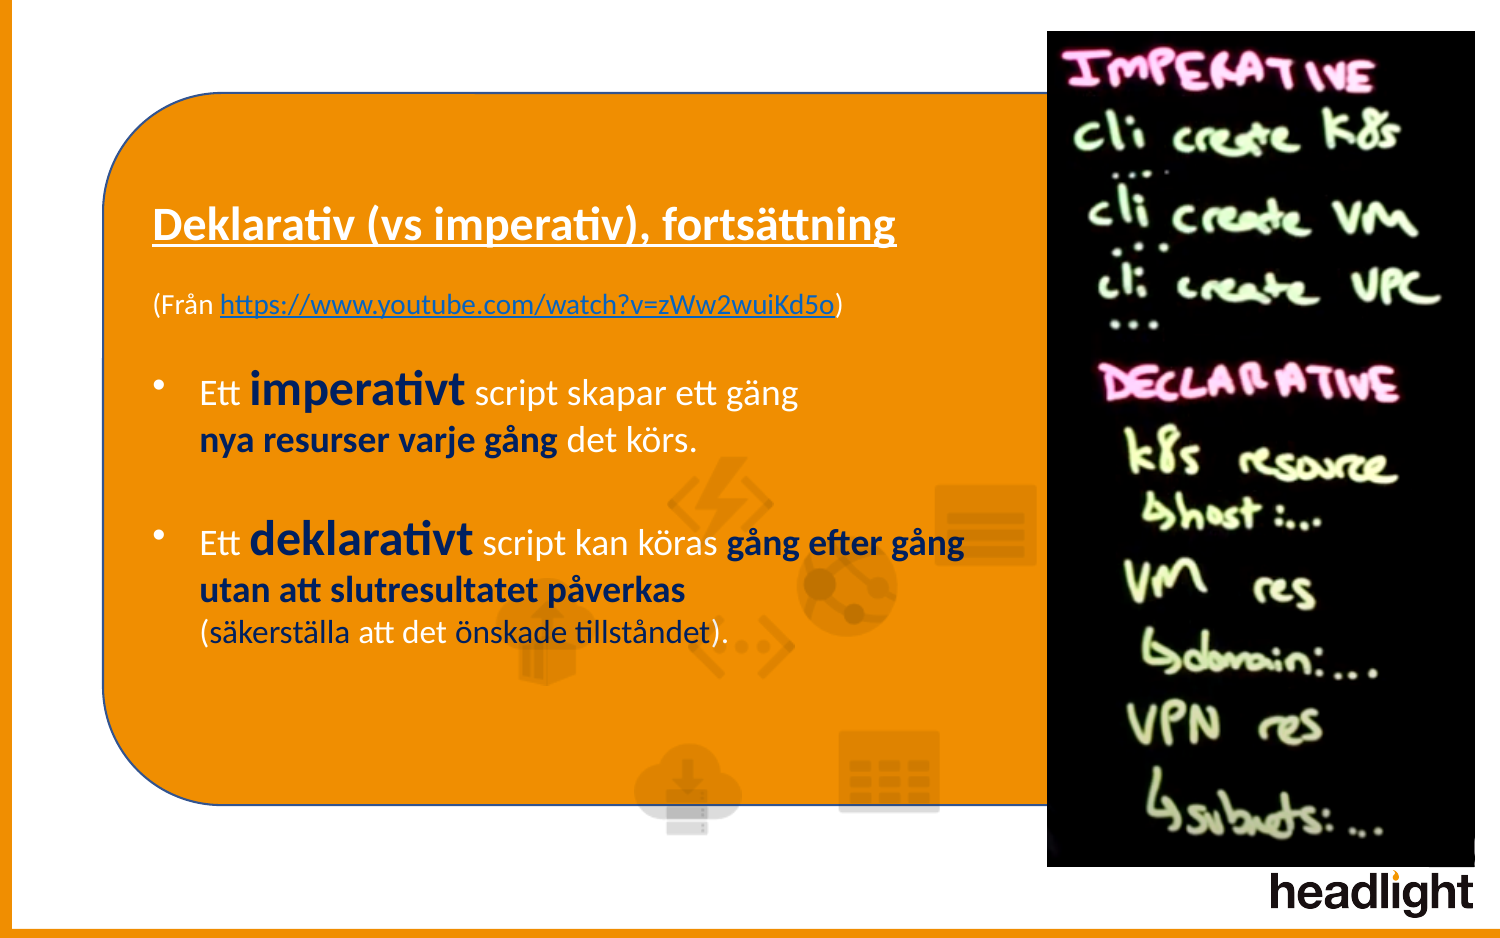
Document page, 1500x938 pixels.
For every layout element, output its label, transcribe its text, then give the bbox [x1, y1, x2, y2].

picture [1271, 870, 1473, 918]
picture [493, 578, 600, 686]
text_box Deklarativ (vs imperativ), fortsättning (Från https://www.youtube.com/watch?v=zWw2wuiKd5o) Ett imperativt script skapar ett gäng nya resurser varje gång det körs. Ett deklarativt script kan köras gång efter gång utan att slutresultatet påverkas (säkerställa att det önskade tillståndet). [101, 91, 1047, 807]
picture [688, 533, 901, 701]
picture [932, 472, 1040, 579]
picture [634, 736, 742, 843]
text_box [1047, 31, 1475, 868]
picture [666, 451, 774, 558]
picture [836, 718, 943, 826]
